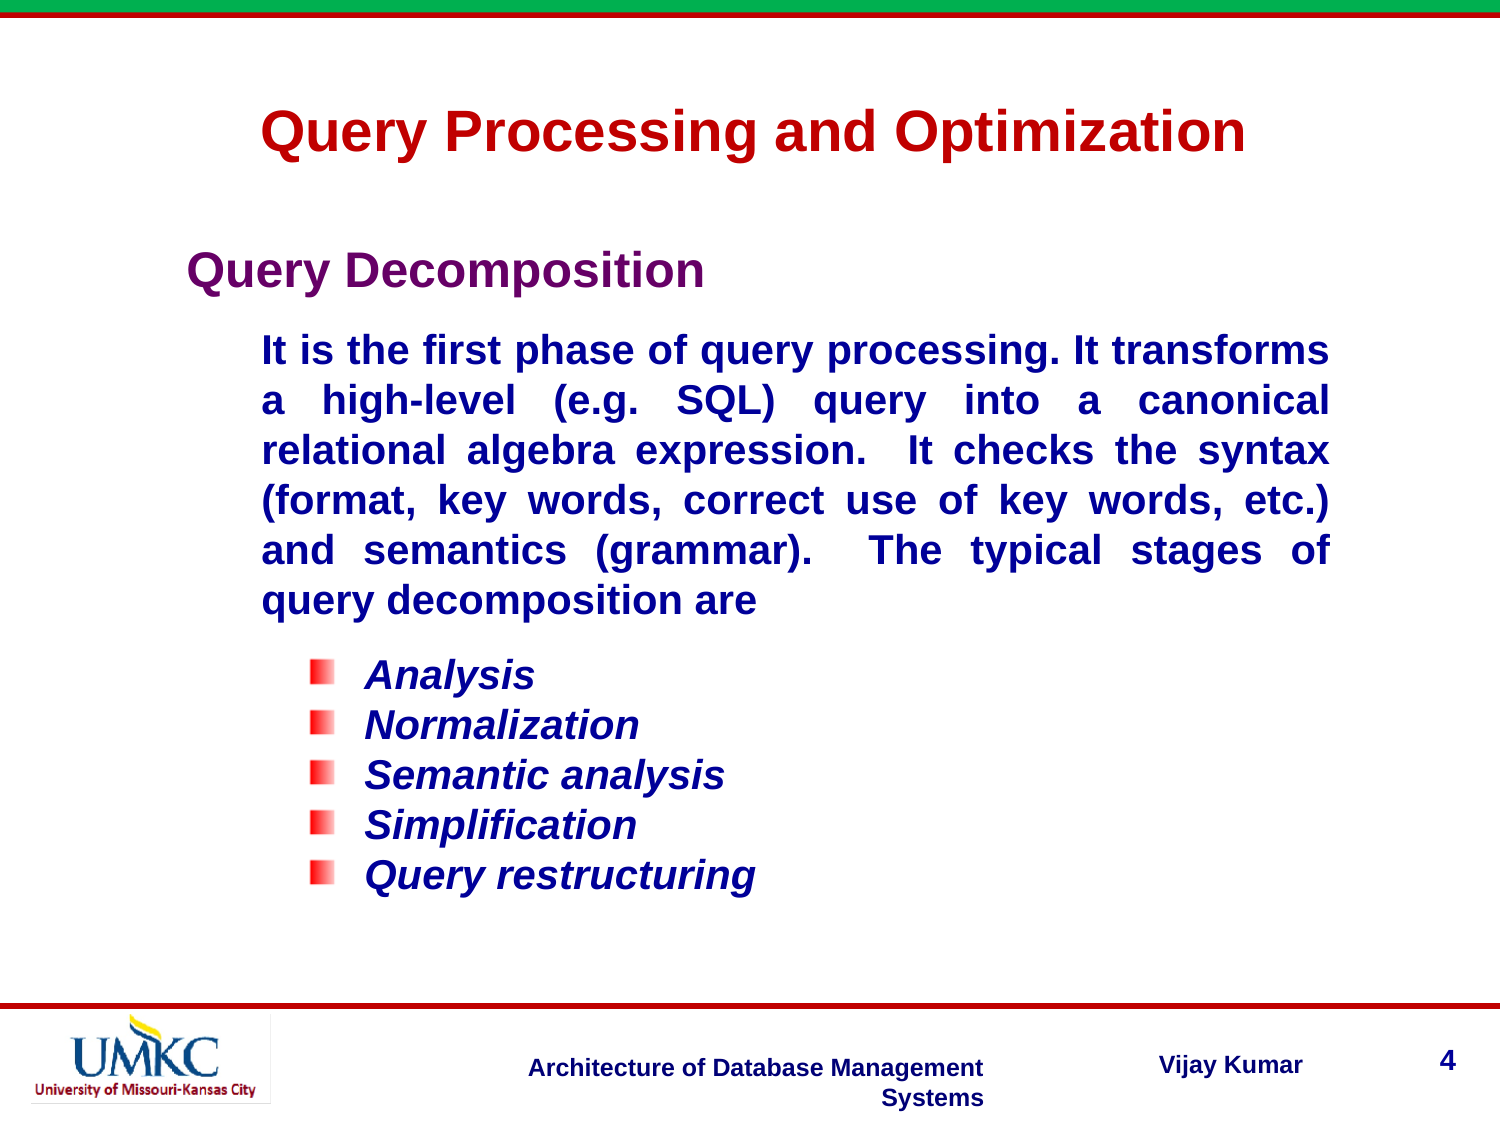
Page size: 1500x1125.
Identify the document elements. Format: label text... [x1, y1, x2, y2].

picture [308, 858, 338, 888]
title Query Processing and Optimization [116, 130, 1392, 197]
picture [308, 758, 338, 788]
slide_number 4 [1372, 1033, 1472, 1074]
picture [31, 1014, 271, 1106]
picture [308, 708, 338, 738]
text_box Query Decomposition It is the first phase of query processing. It transforms a high-level (e.g. SQL) query into a canonical relational algebra expression. It checks the syntax (format, key words, correct use of key words, etc.) and semantics (grammar). The typical stages of query decomposition are Analysis Normalization Semantic analysis Simplification Query restructuring [171, 230, 1346, 906]
picture [308, 657, 338, 688]
picture [308, 808, 338, 838]
